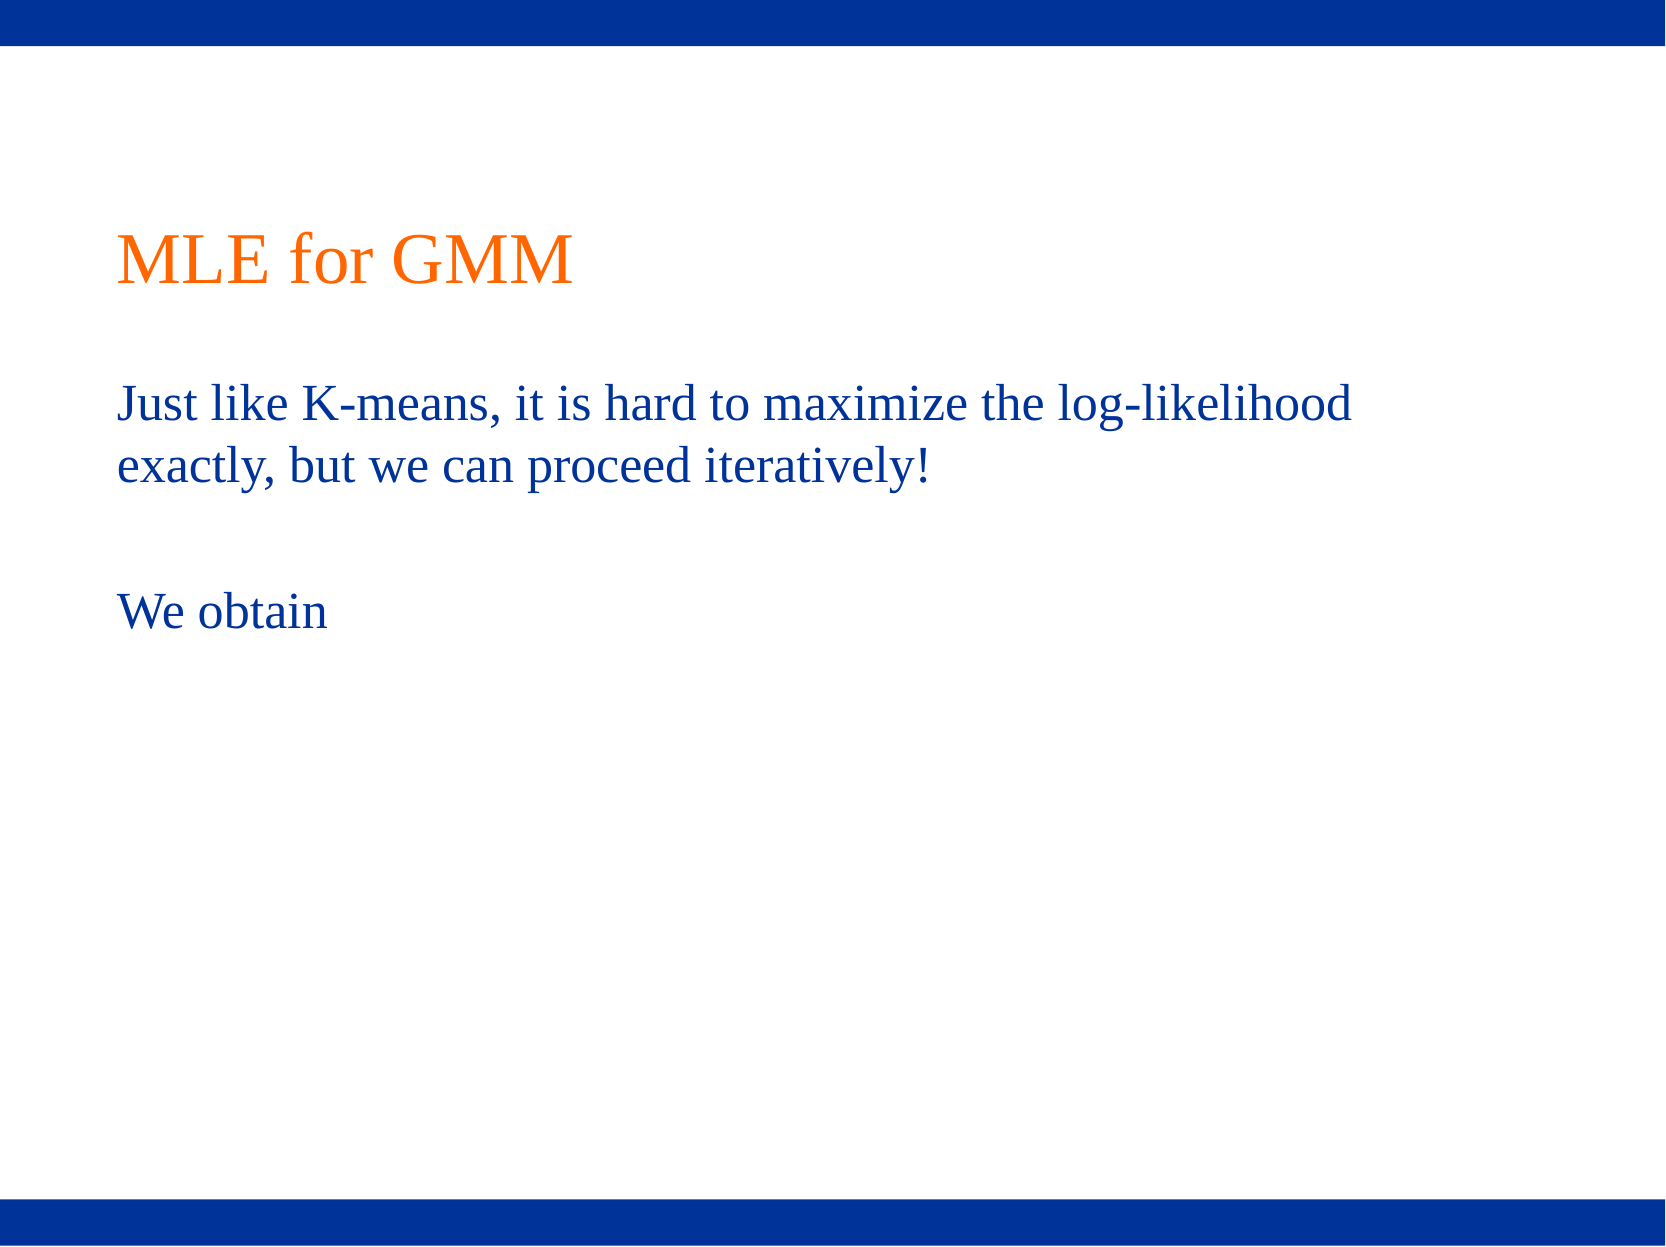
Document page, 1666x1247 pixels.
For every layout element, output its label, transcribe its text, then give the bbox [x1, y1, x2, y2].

footer [575, 1151, 1103, 1235]
title MLE for GMM [100, 150, 1288, 358]
